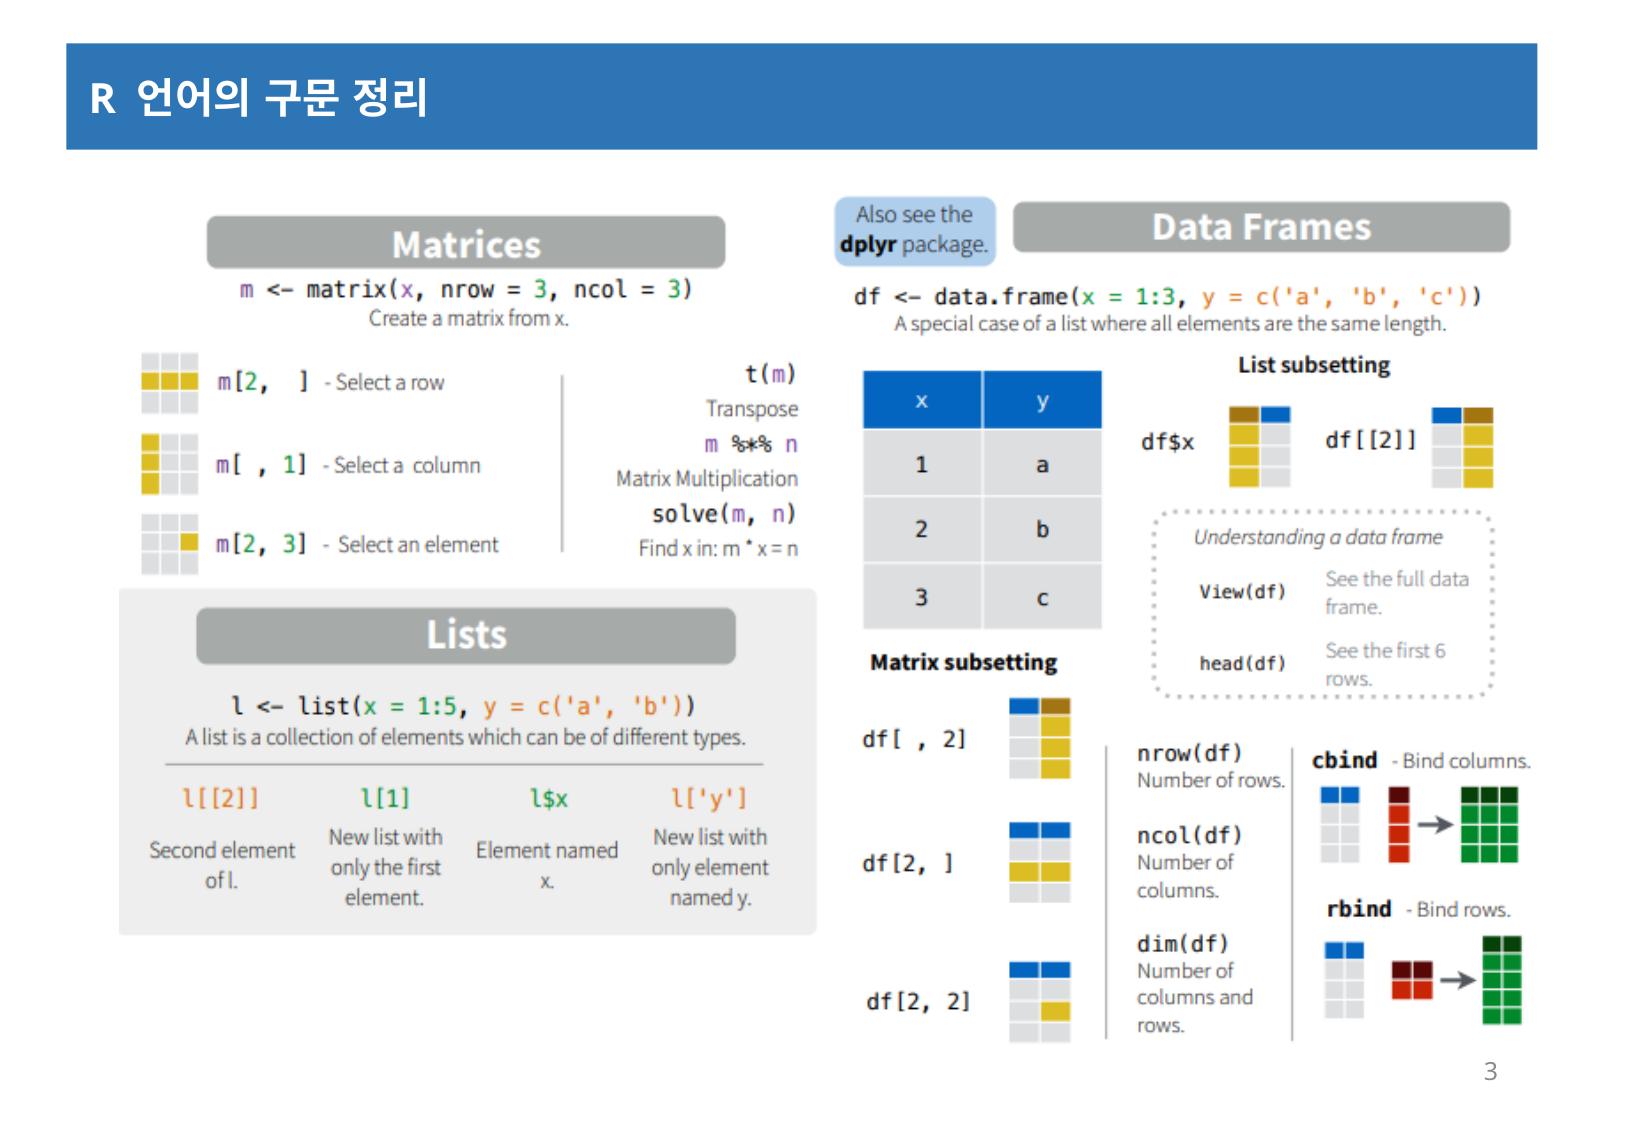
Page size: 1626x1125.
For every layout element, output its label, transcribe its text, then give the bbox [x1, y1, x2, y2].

slide_number 3 [1147, 1050, 1514, 1103]
text_box R 언어의 구문 정리 [65, 42, 1538, 151]
text_box [79, 68, 1570, 149]
picture [119, 184, 1538, 1050]
